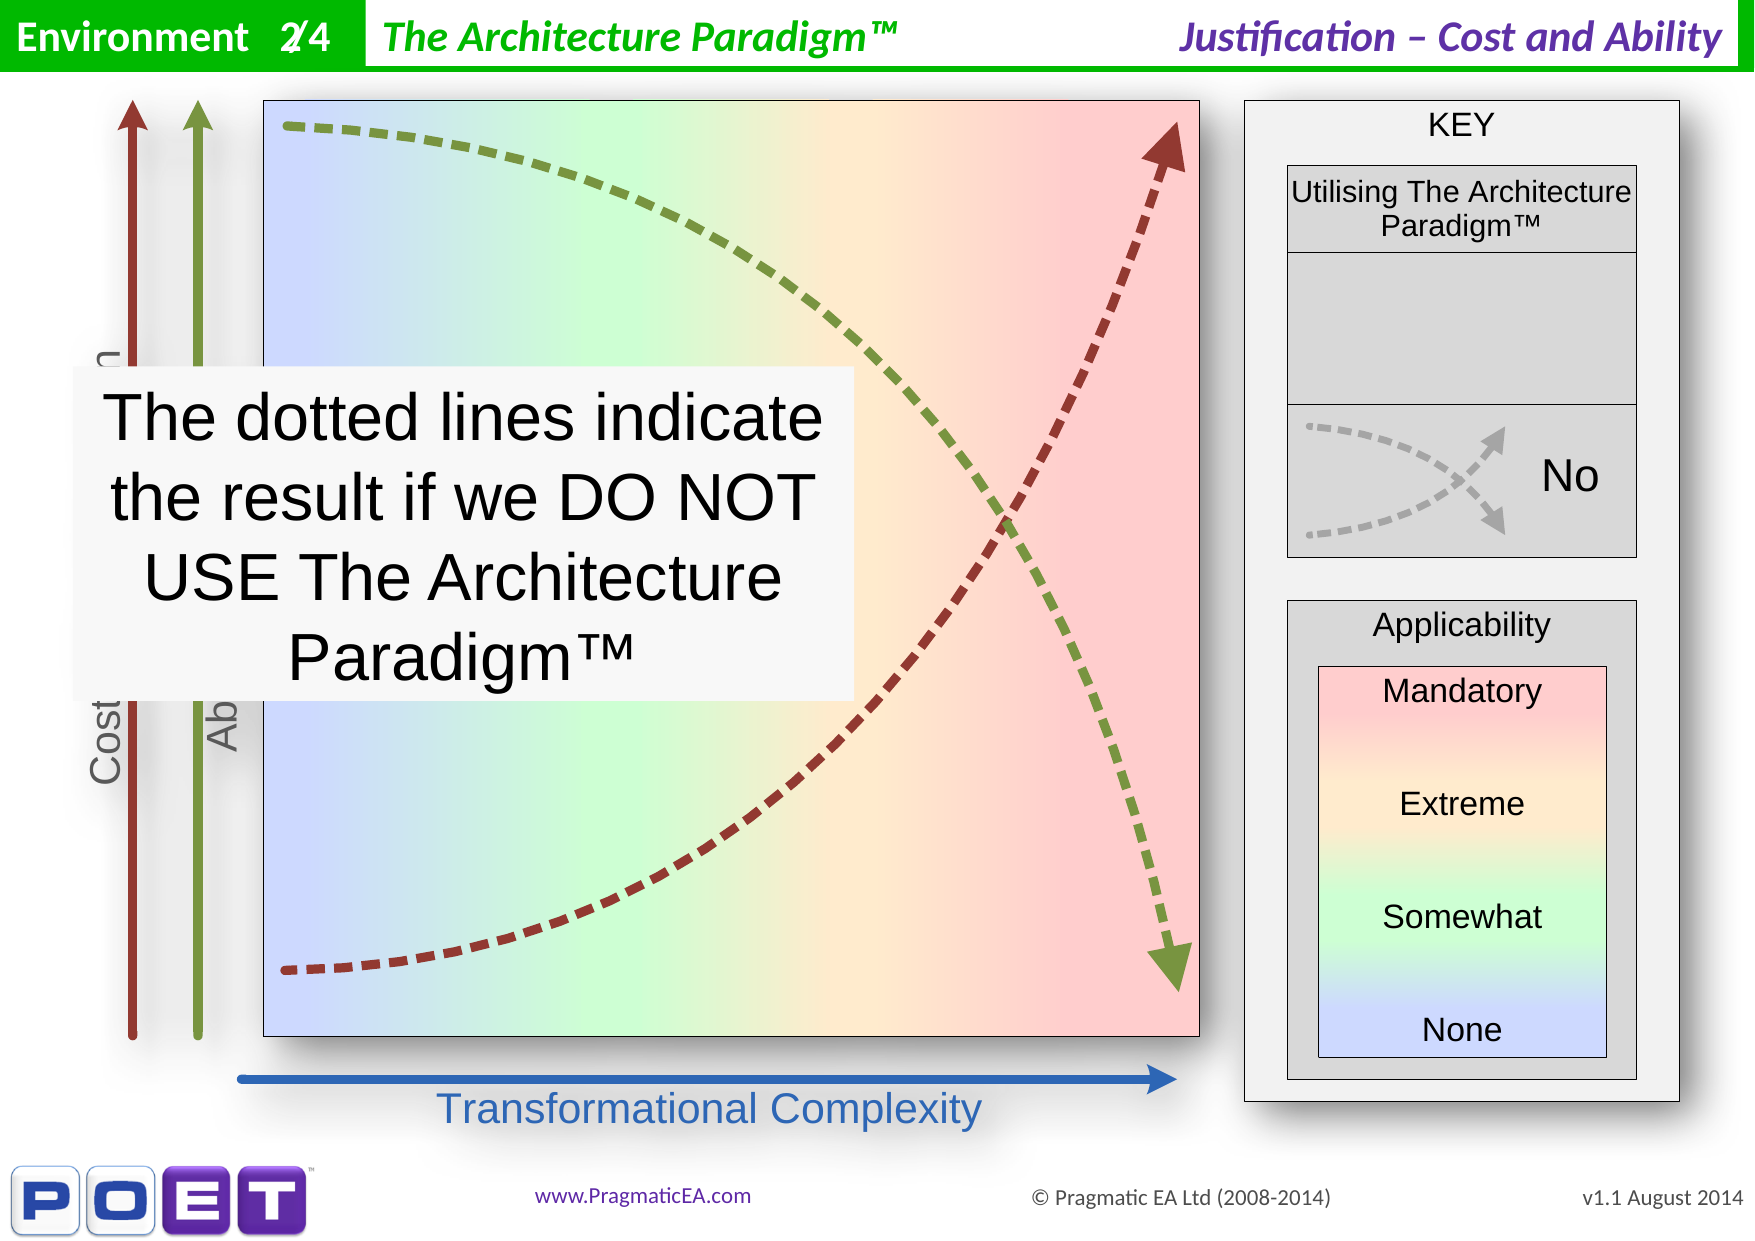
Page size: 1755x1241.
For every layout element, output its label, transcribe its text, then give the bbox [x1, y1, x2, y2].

title The Architecture Paradigm™ [365, 0, 647, 68]
picture [7, 1160, 315, 1240]
list 2 [263, 0, 316, 68]
list Justification – Cost and Ability [647, 0, 1739, 68]
picture [72, 97, 1682, 1139]
